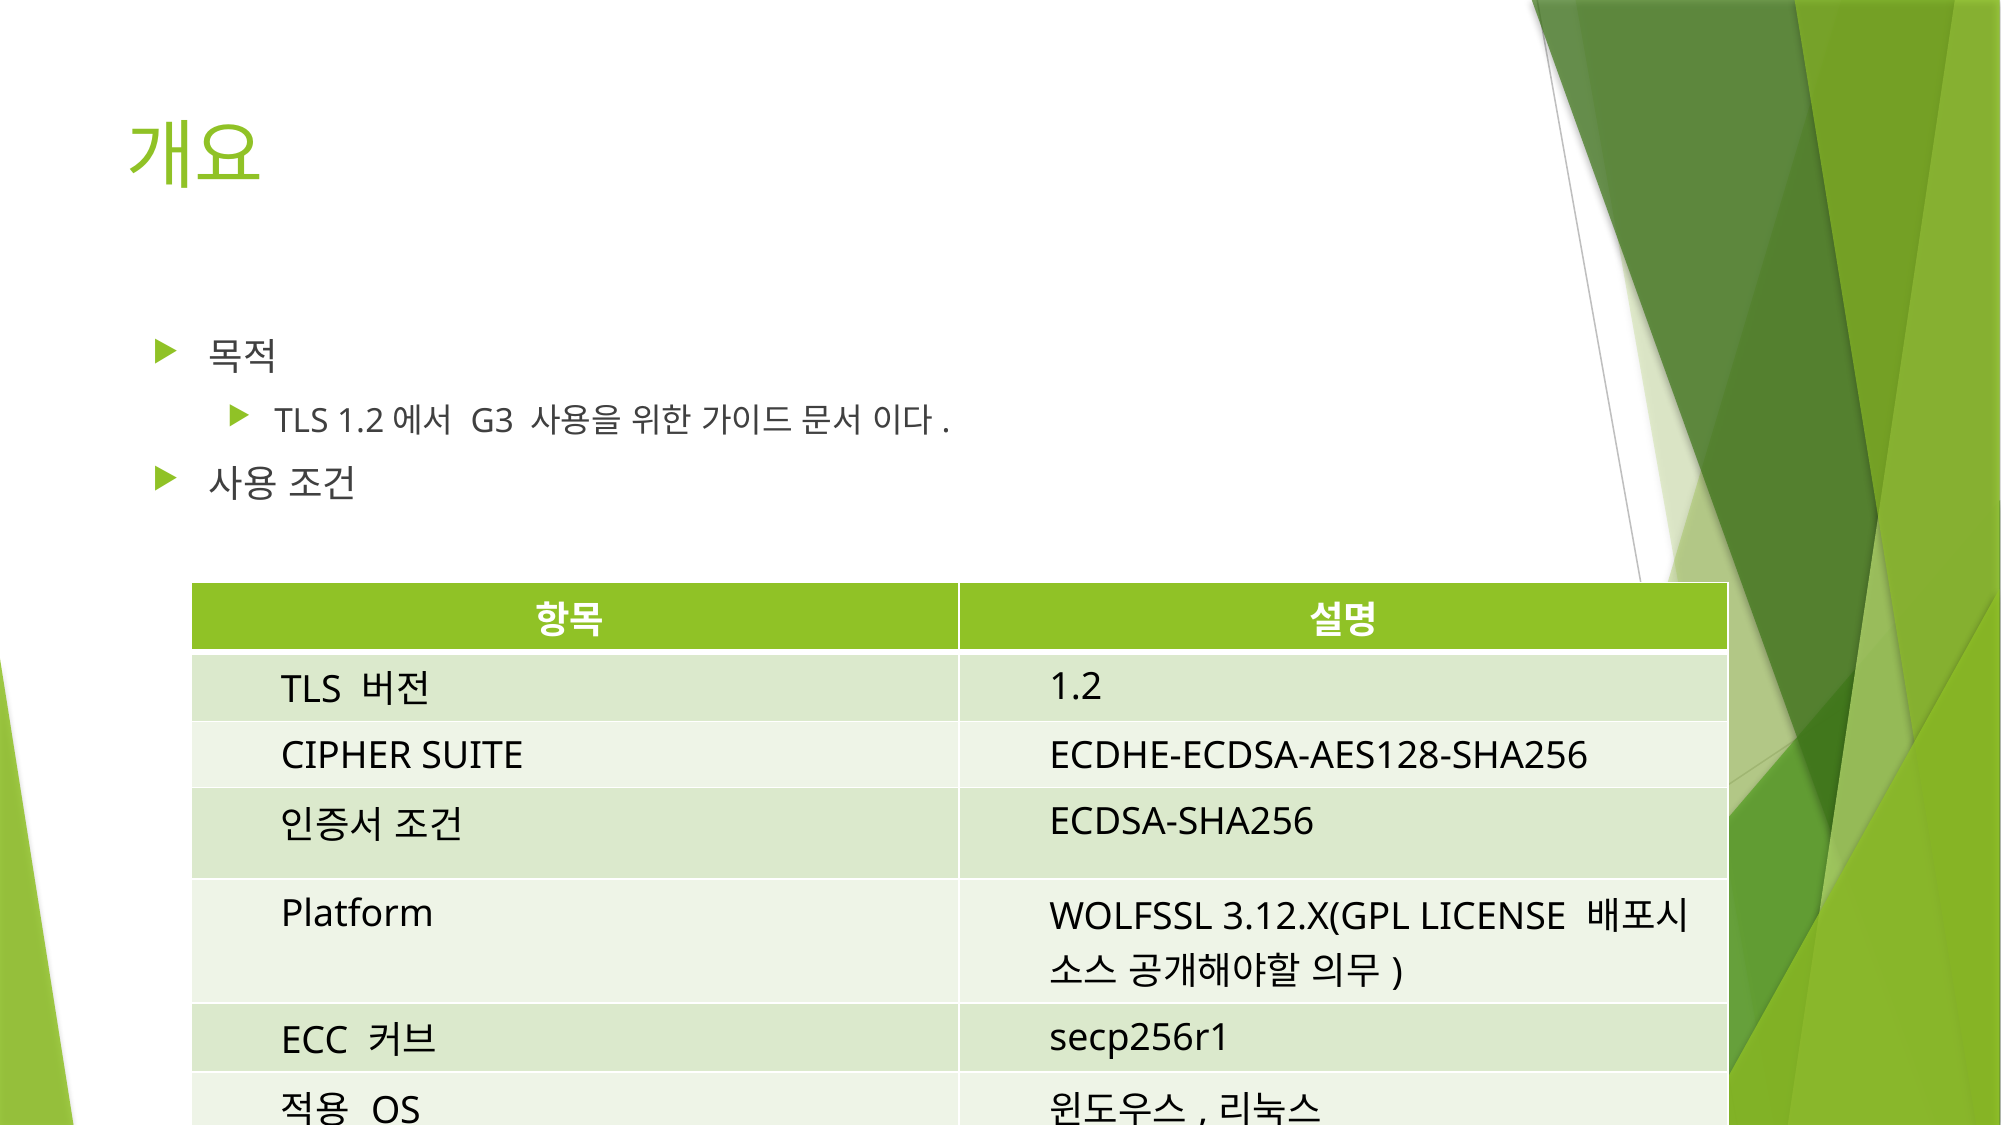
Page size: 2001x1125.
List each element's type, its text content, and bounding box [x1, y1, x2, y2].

table_cell 인증서 조건 [192, 788, 958, 878]
table_cell 적용 OS [192, 1073, 958, 1125]
table_cell TLS 버전 [192, 655, 958, 721]
table_cell Platform [192, 880, 958, 1002]
table_cell ECDSA-SHA256 [960, 788, 1727, 878]
table_cell secp256r1 [960, 1004, 1727, 1071]
table_cell ECDHE-ECDSA-AES128-SHA256 [960, 722, 1727, 787]
table_cell CIPHER SUITE [192, 722, 958, 787]
table_header 항목 [192, 583, 958, 649]
table_cell 윈도우스,리눅스 [960, 1073, 1727, 1125]
table_cell ECC 커브 [192, 1004, 958, 1071]
table_cell 1.2 [960, 655, 1727, 721]
title 개요 [111, 99, 1522, 317]
table_header 설명 [960, 583, 1727, 649]
table_cell WOLFSSL 3.12.X(GPL LICENSE 배포시 소스 공개해야할 의무) [960, 880, 1727, 1002]
list 목적 TLS 1.2에서 G3 사용을 위한 가이드 문서 이다. 사용 조건 [137, 325, 1863, 1040]
